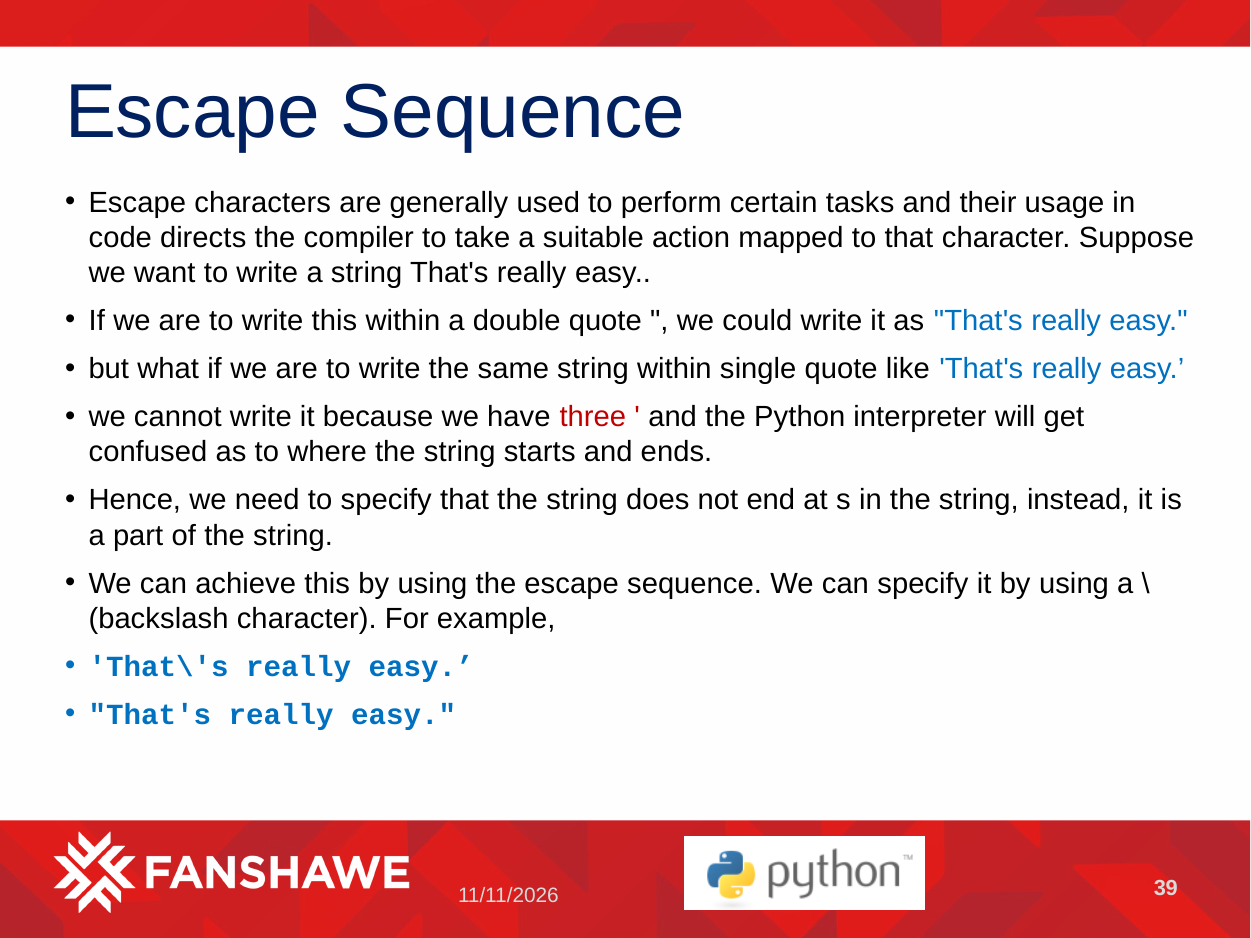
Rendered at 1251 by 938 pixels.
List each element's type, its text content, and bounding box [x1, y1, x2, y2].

picture [0, 0, 1251, 938]
list Escape characters are generally used to perform certain tasks and their usage in code directs the compiler to take a suitable action mapped to that character. Suppose we want to write a string That's really easy.. If we are to write this within a double quote ", we could write it as "That's really easy." but what if we are to write the same string within single quote like 'That's really easy.’ we cannot write it because we have three ' and the Python interpreter will get confused as to where the string starts and ends. Hence, we need to specify that the string does not end at s in the string, instead, it is a part of the string. We can achieve this by using the escape sequence. We can specify it by using a \ (backslash character). For example, 'That\'s really easy.’ "That's really easy." [50, 175, 1221, 755]
slide_number 39 [1094, 861, 1193, 912]
title Escape Sequence [50, 49, 1165, 175]
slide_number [443, 868, 606, 919]
